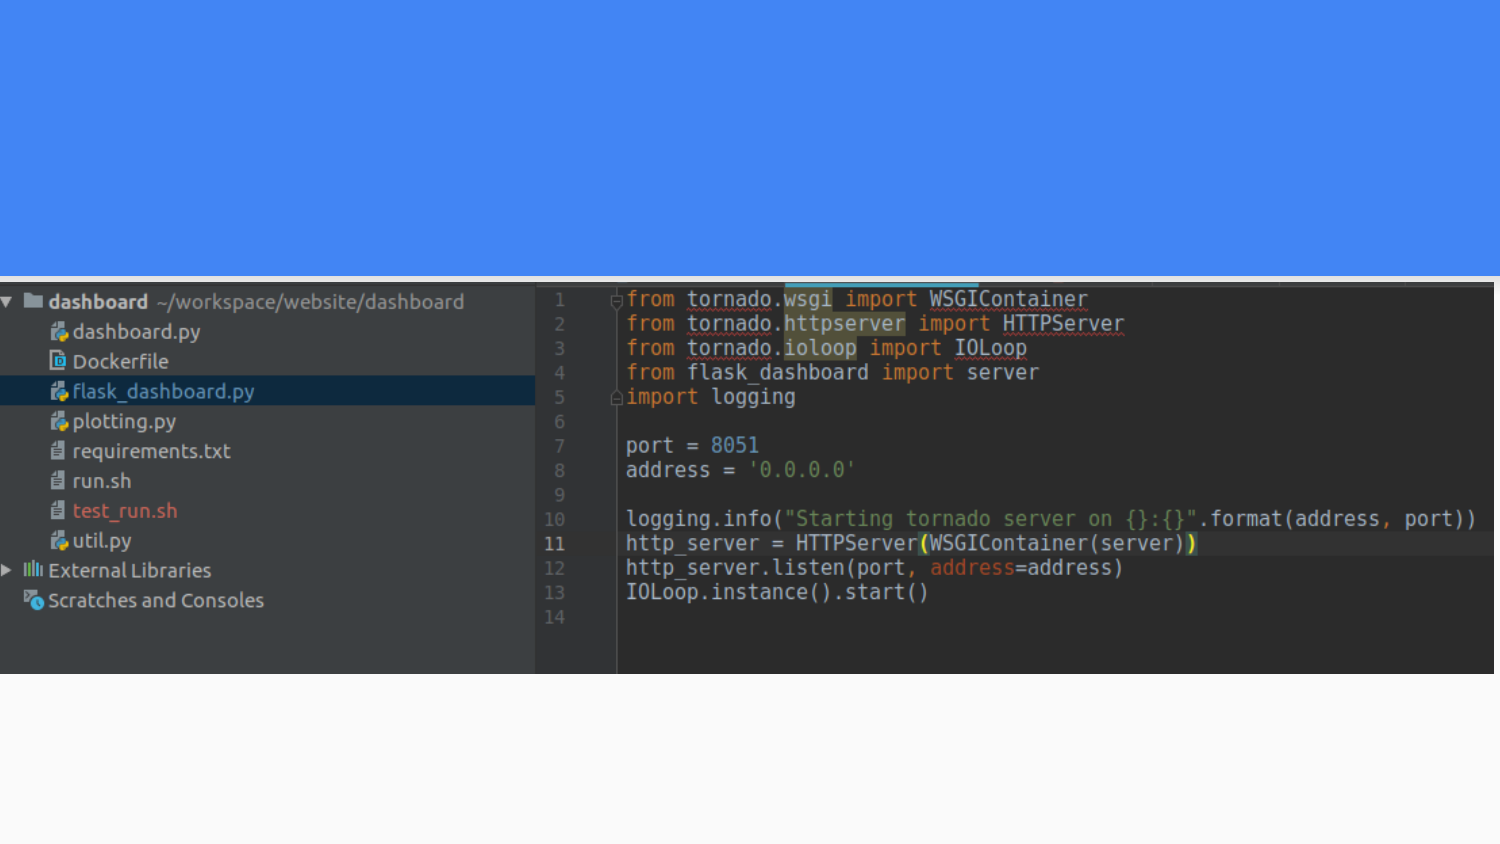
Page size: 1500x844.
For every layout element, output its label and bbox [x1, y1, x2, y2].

picture [0, 282, 1494, 674]
